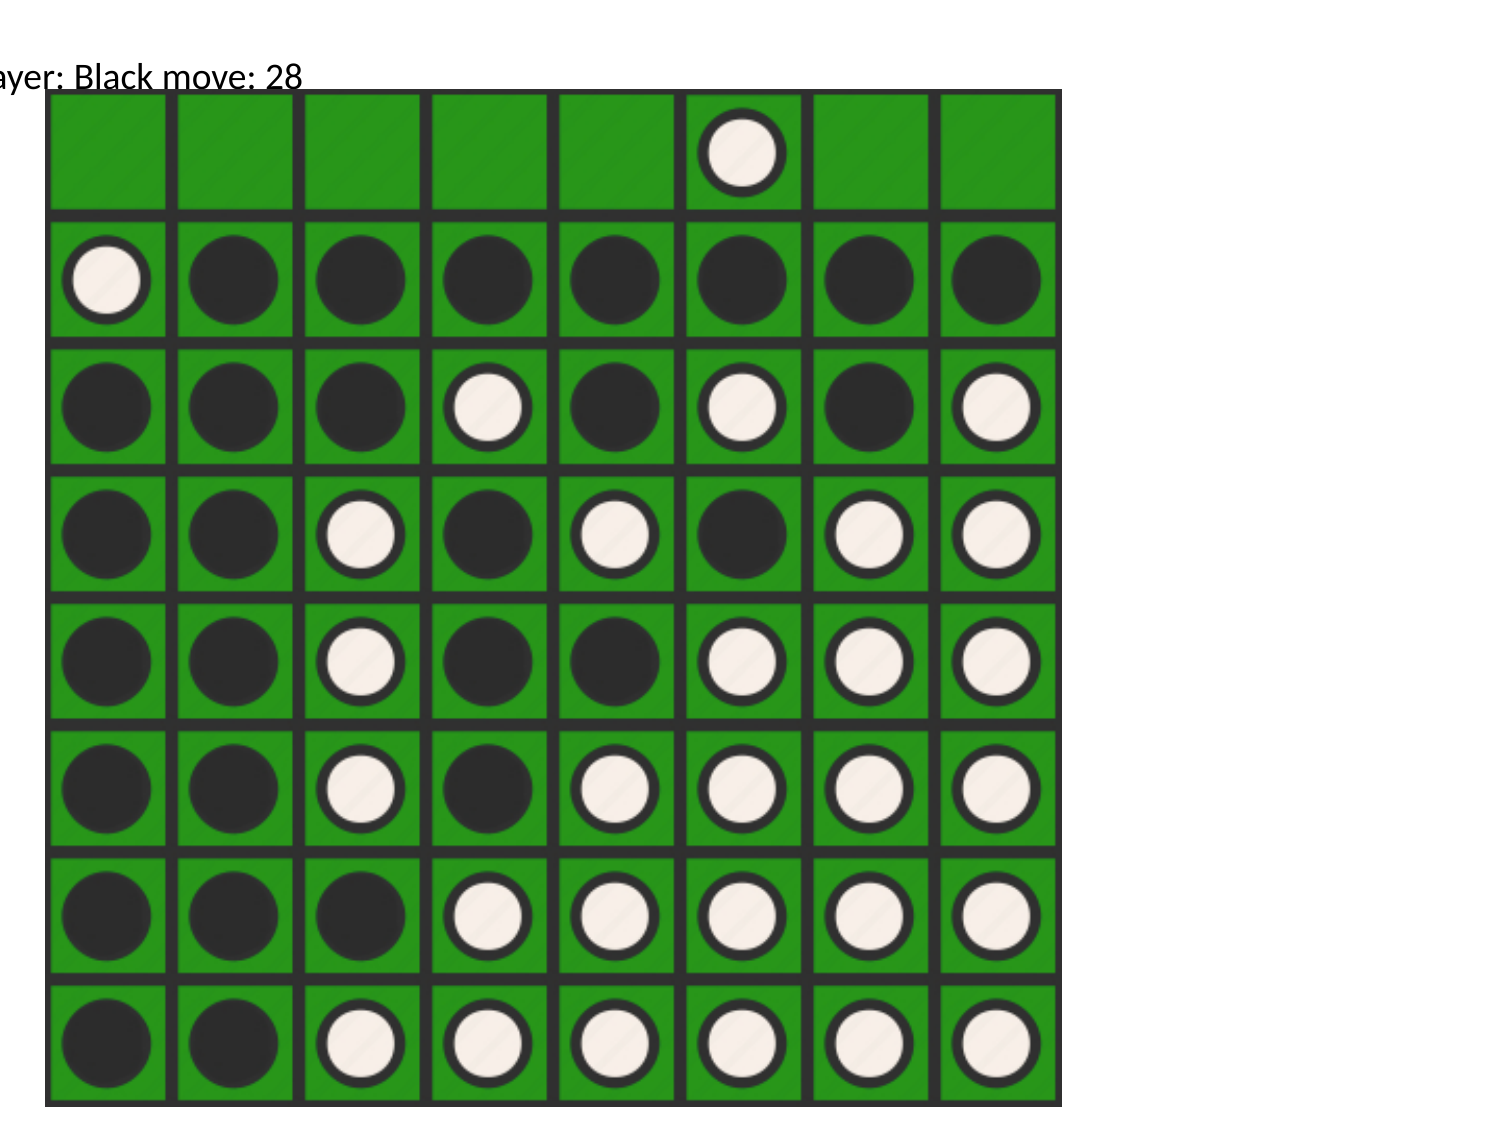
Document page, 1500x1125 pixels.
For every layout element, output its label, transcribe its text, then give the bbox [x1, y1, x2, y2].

text_box turn: 53 player: Black move: 28 [0, 44, 319, 105]
picture [44, 89, 1062, 1107]
